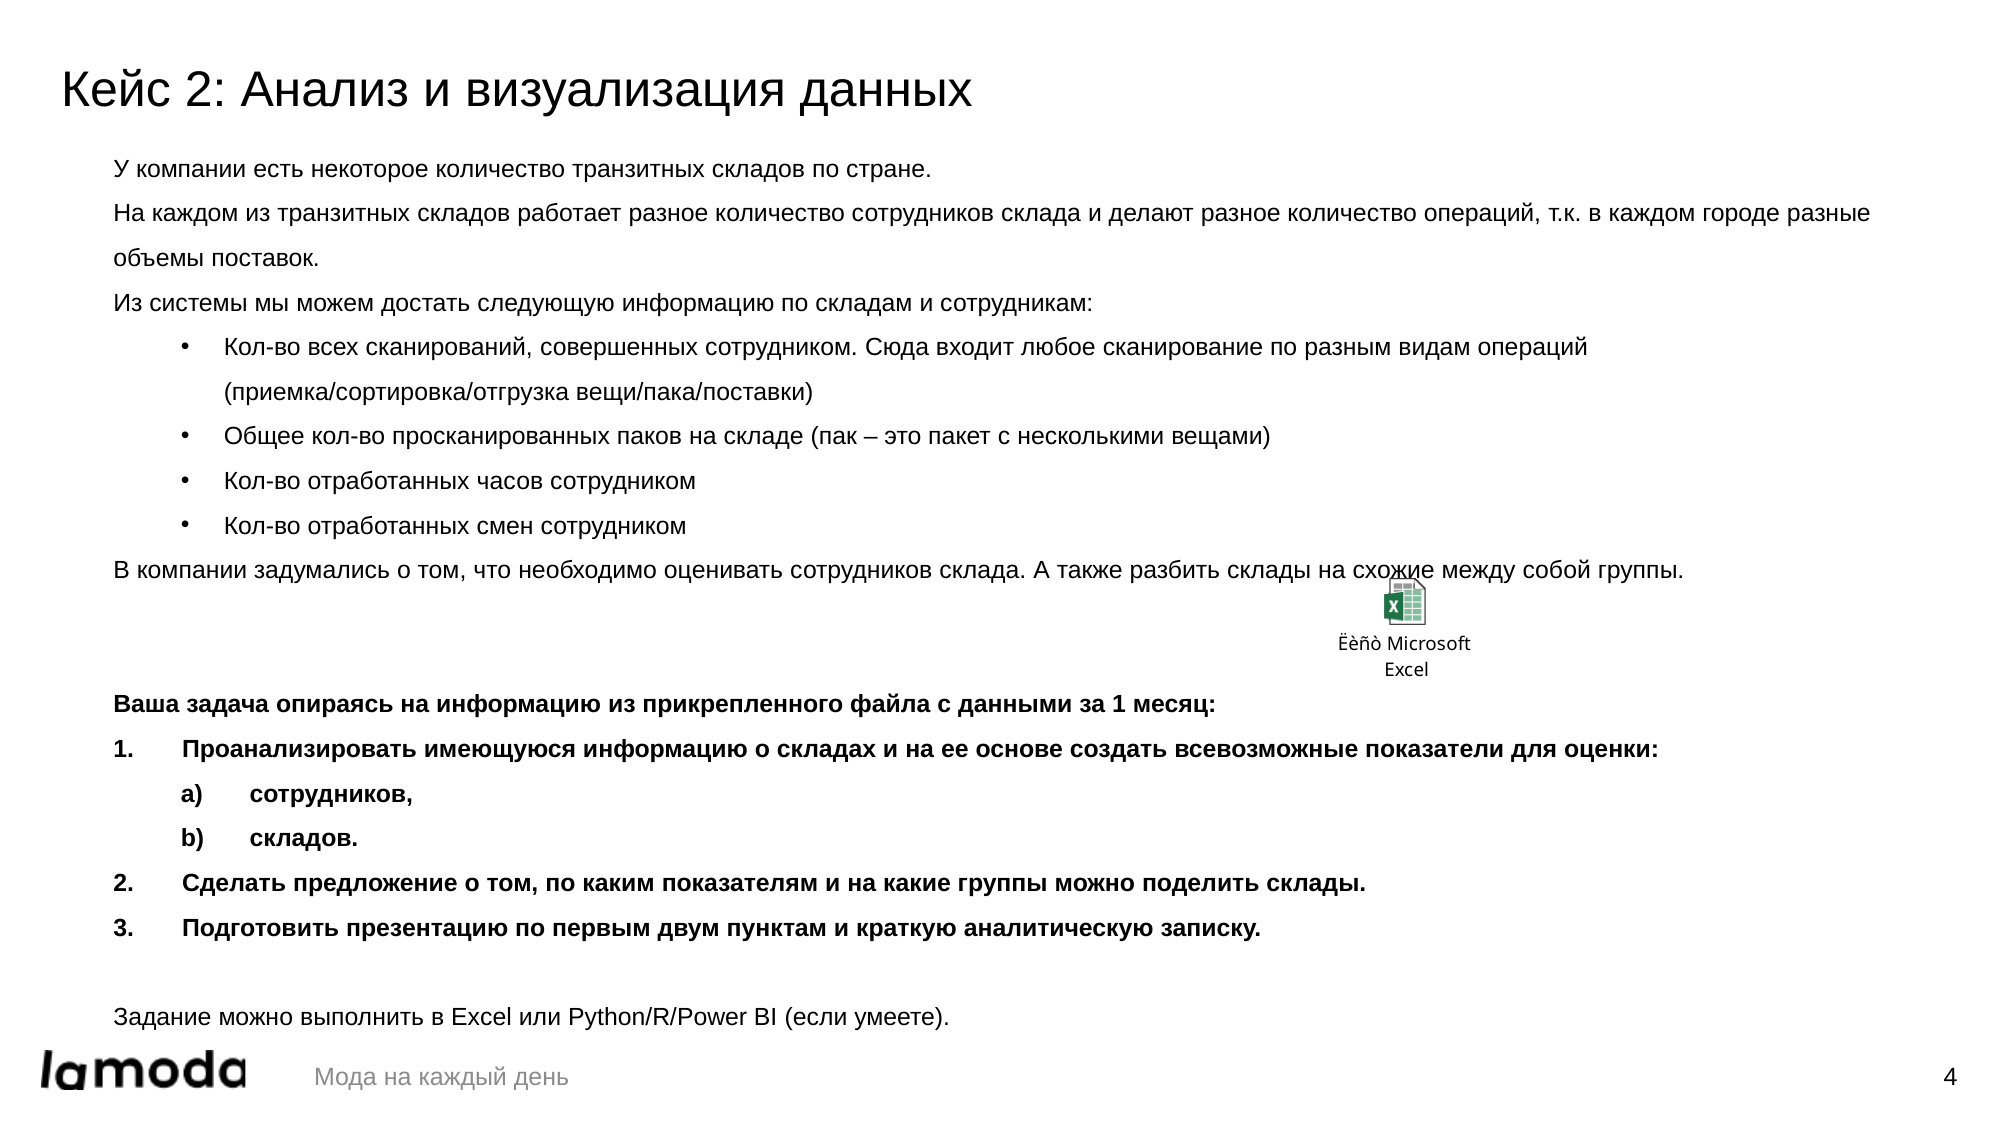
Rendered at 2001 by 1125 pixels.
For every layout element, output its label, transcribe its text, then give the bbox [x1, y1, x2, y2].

text_box Кейс 2: Анализ и визуализация данных [61, 45, 1939, 138]
list У компании есть некоторое количество транзитных складов по стране. На каждом из транзитных складов работает разное количество сотрудников склада и делают разное количество операций, т.к. в каждом городе разные объемы поставок. Из системы мы можем достать следующую информацию по складам и сотрудникам: Кол-во всех сканирований, совершенных сотрудником. Сюда входит любое сканирование по разным видам операций (приемка/сортировка/отгрузка вещи/пака/поставки) Общее кол-во просканированных паков на складе (пак – это пакет с несколькими вещами) Кол-во отработанных часов сотрудником Кол-во отработанных смен сотрудником В компании задумались о том, что необходимо оценивать сотрудников склада. А также разбить склады на схожие между собой группы. Ваша задача опираясь на информацию из прикрепленного файла с данными за 1 месяц: Проанализировать имеющуюся информацию о складах и на ее основе создать всевозможные показатели для оценки: сотрудников, складов. Сделать предложение о том, по каким показателям и на какие группы можно поделить склады. Подготовить презентацию по первым двум пунктам и краткую аналитическую записку. Задание можно выполнить в Excel или Python/R/Power BI (если умеете). [113, 137, 1883, 1039]
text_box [1331, 575, 1482, 709]
slide_number 4 [1882, 1050, 1958, 1090]
